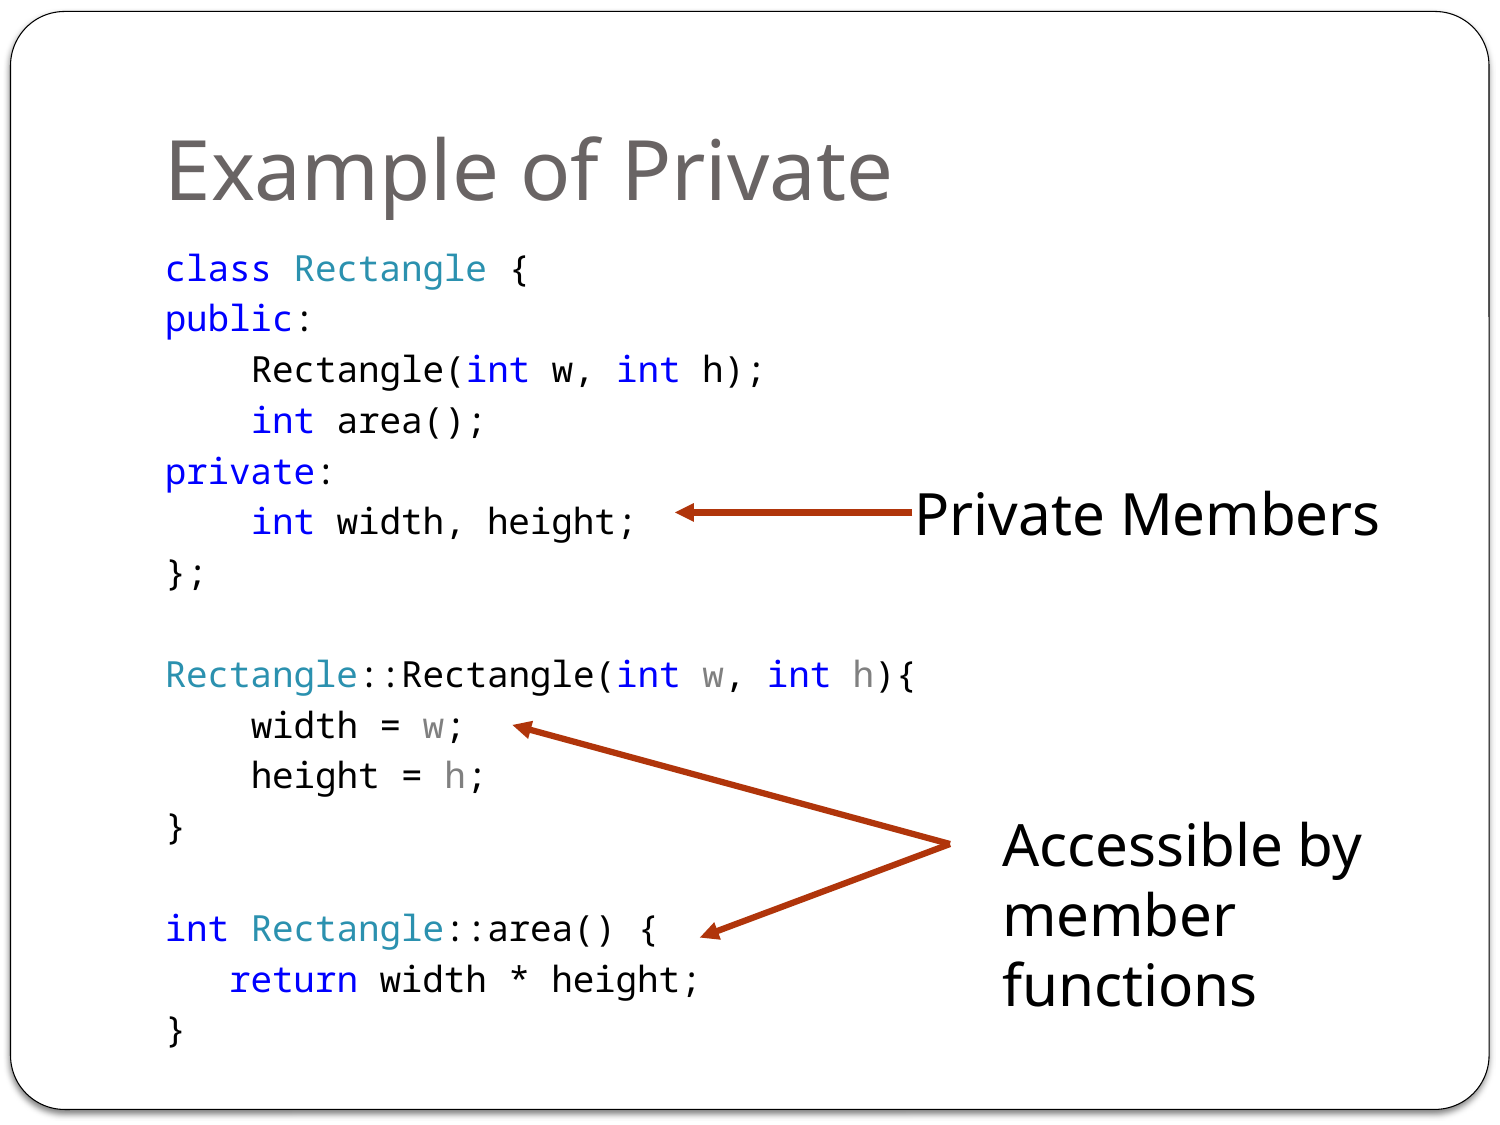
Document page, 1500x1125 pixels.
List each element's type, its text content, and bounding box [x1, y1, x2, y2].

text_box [512, 724, 951, 845]
list class Rectangle { public: Rectangle(int w, int h); int area(); private: int width, height; }; Rectangle::Rectangle(int w, int h){ width = w; height = h; } int Rectangle::area() { return width * height; } [150, 237, 1425, 1063]
text_box Accessible by member functions [987, 801, 1400, 1026]
title Example of Private [150, 45, 1425, 233]
text_box Private Members [899, 469, 1396, 555]
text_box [699, 853, 951, 938]
